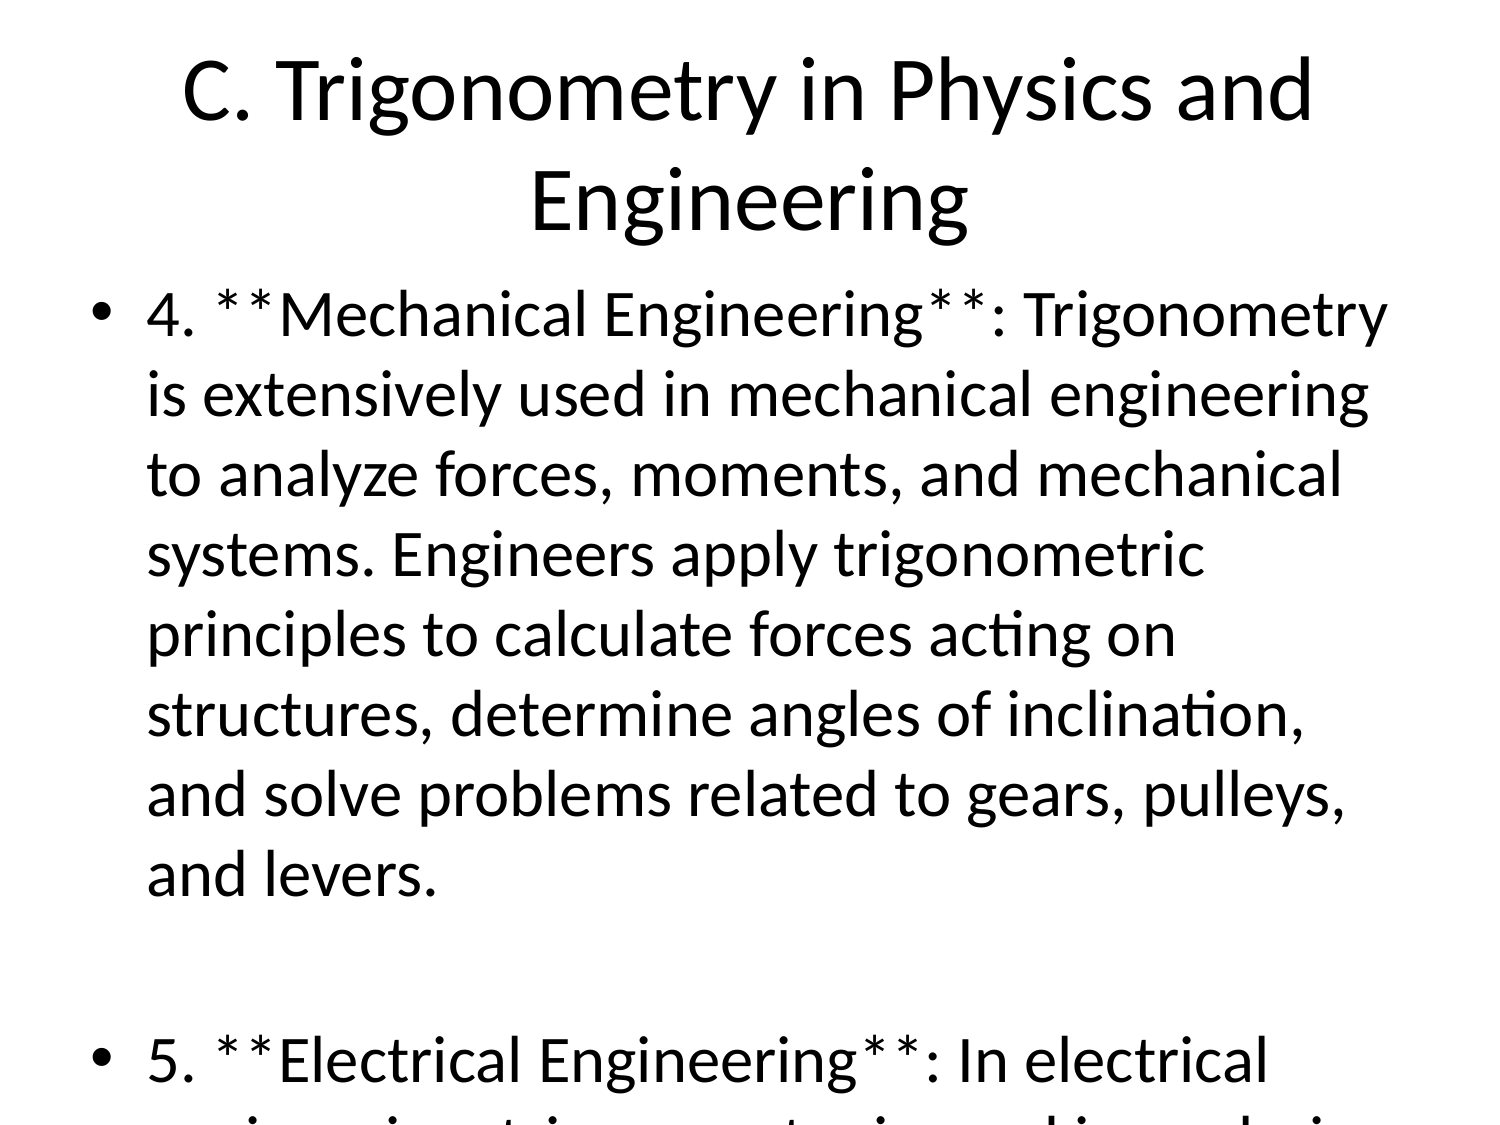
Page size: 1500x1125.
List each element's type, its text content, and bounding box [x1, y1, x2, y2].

list 4. **Mechanical Engineering**: Trigonometry is extensively used in mechanical engineering to analyze forces, moments, and mechanical systems. Engineers apply trigonometric principles to calculate forces acting on structures, determine angles of inclination, and solve problems related to gears, pulleys, and levers. 5. **Electrical Engineering**: In electrical engineering, trigonometry is used in analyzing alternating current (AC) circuits, signal processing, and antenna designs. Engineers use trigonometric functions to understand the behavior of alternating current, calculate phase differences, and design antenna arrays based on wave interference patterns. [75, 262, 1425, 1005]
title C. Trigonometry in Physics and Engineering [75, 45, 1425, 233]
